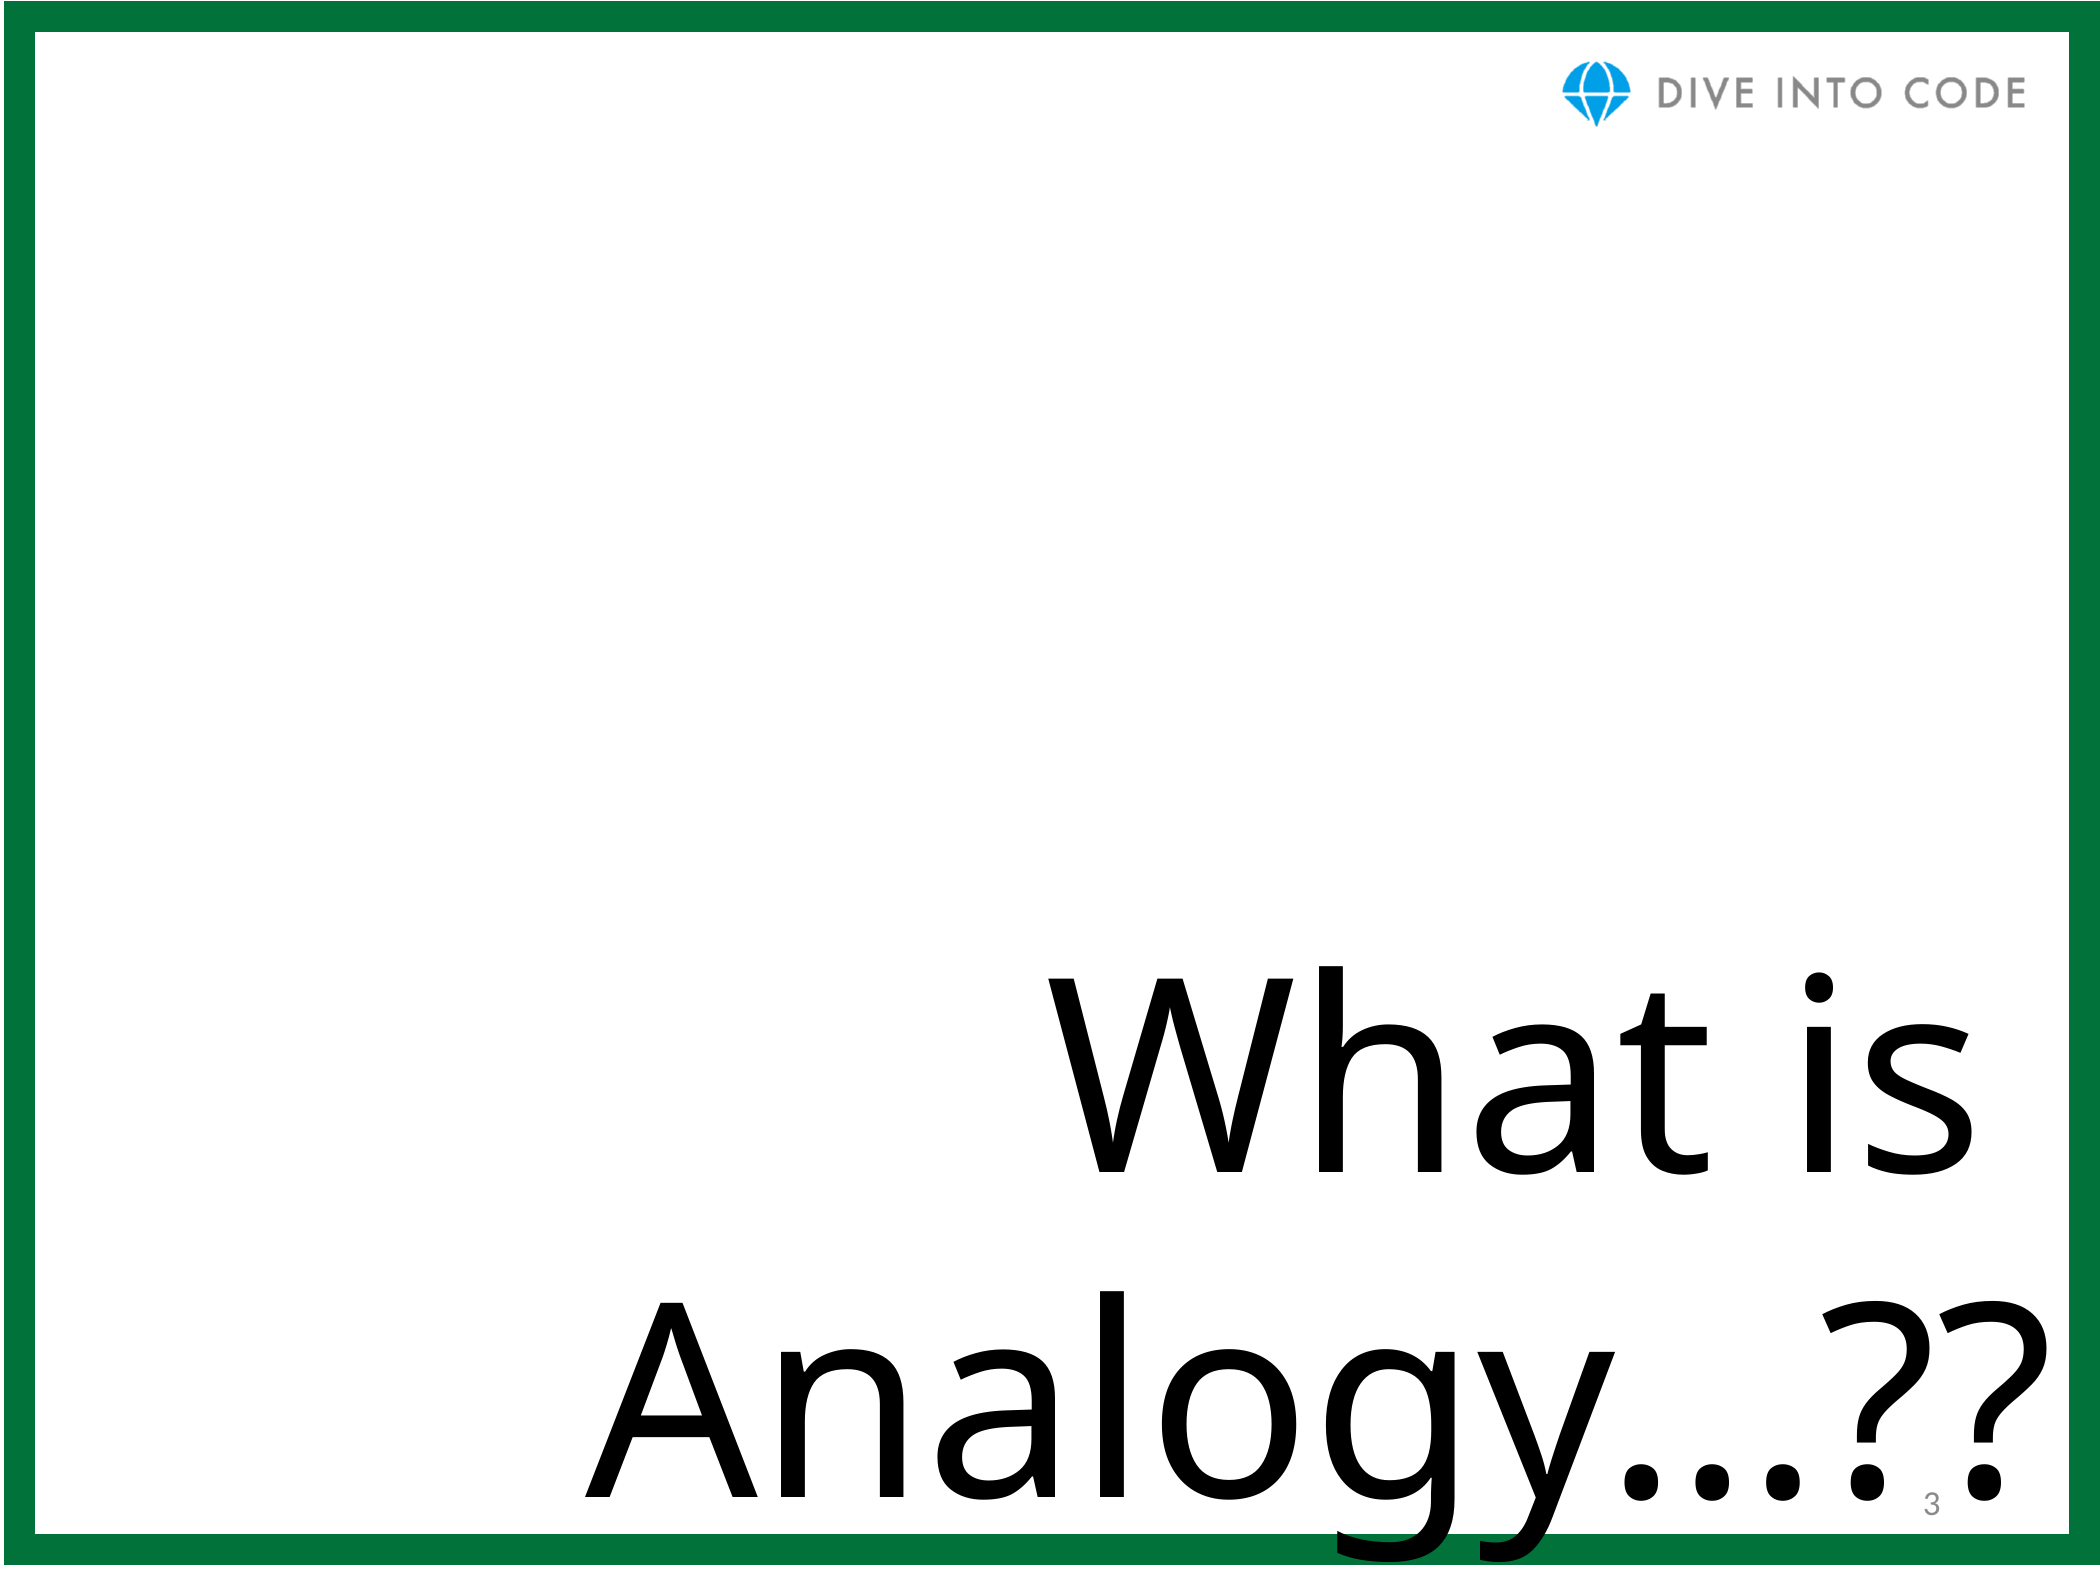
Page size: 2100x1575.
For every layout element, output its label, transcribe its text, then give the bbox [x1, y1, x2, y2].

text_box What is Analogy…?? [570, 894, 2070, 1560]
text_box [19, 15, 2086, 1551]
picture [1546, 46, 2043, 138]
